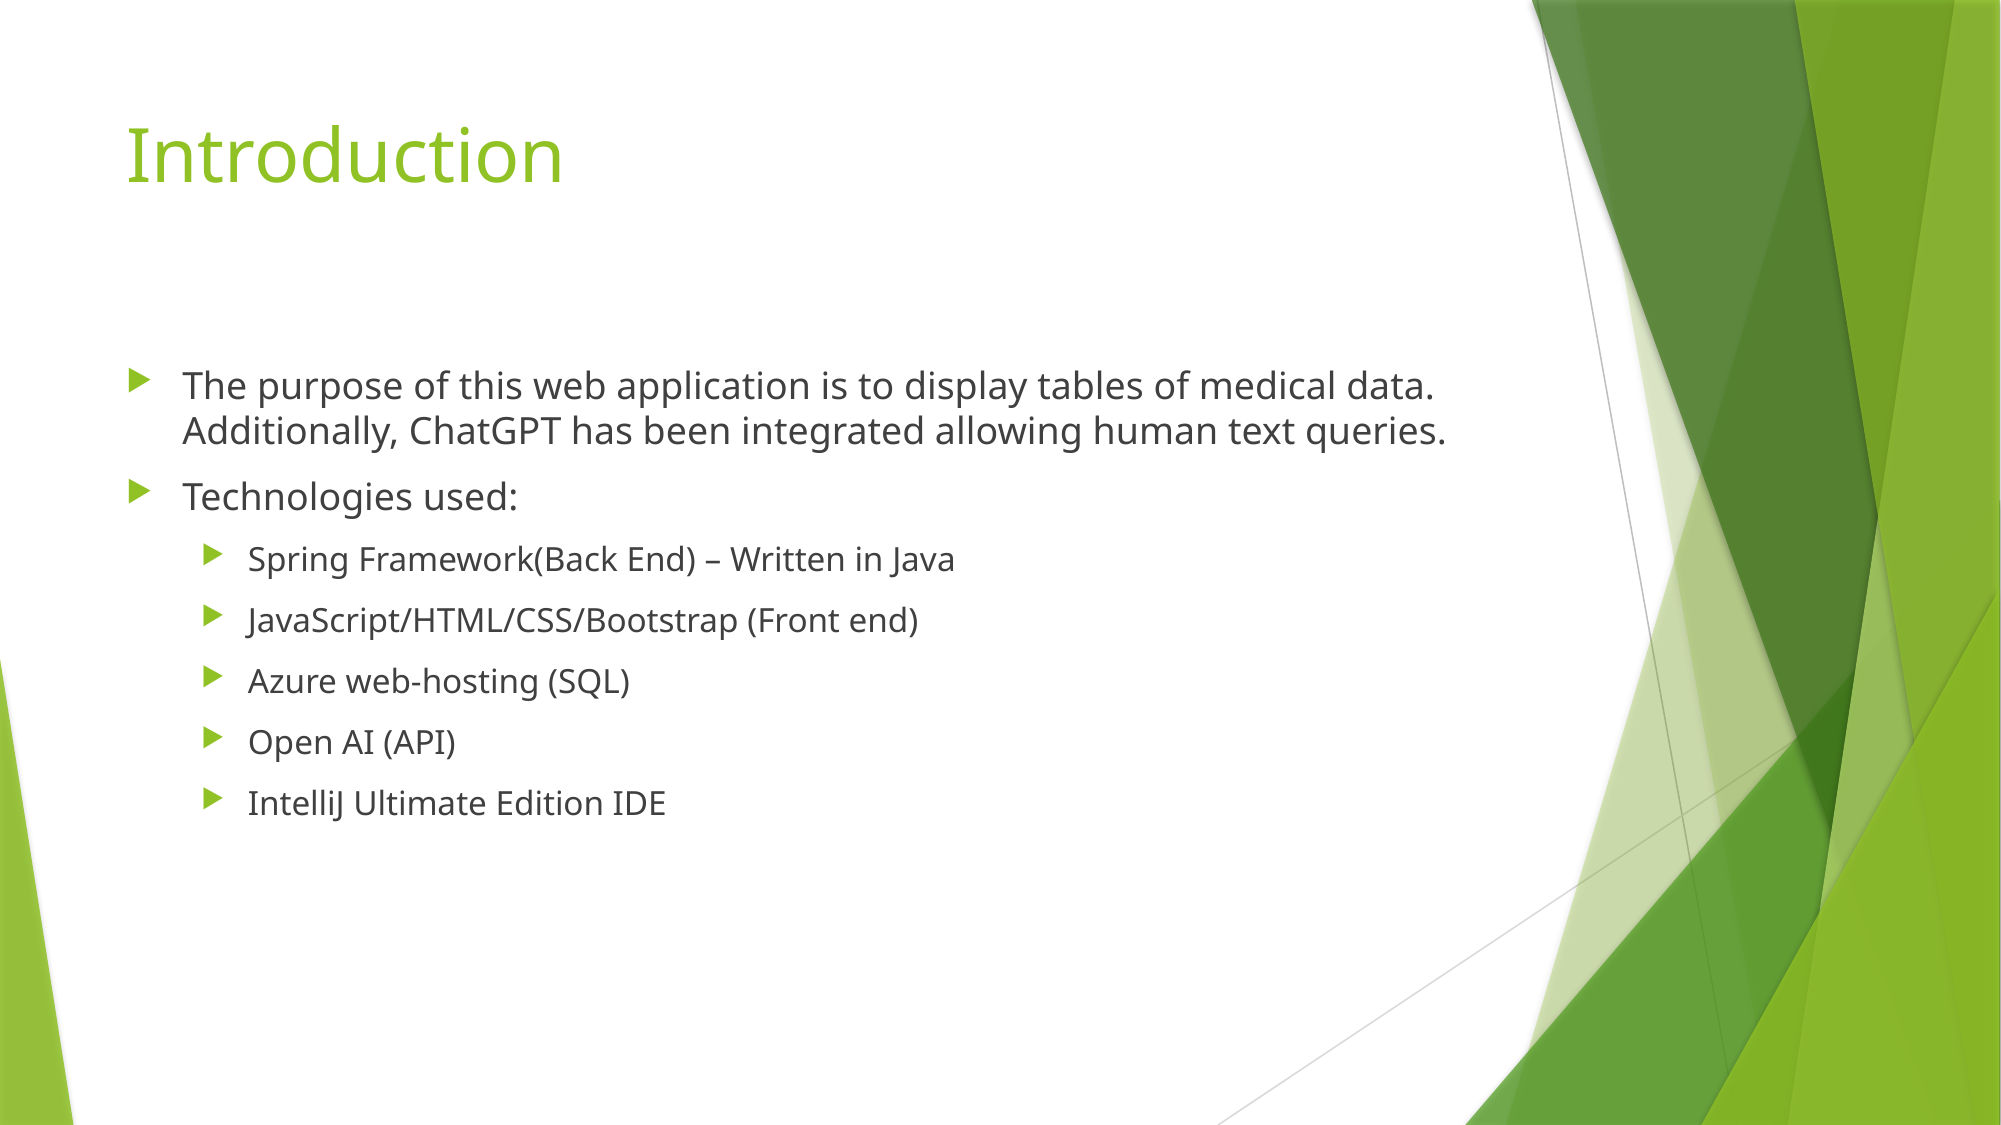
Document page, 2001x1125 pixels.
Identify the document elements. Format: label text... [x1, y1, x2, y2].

title Introduction [111, 99, 1522, 317]
list The purpose of this web application is to display tables of medical data. Additionally, ChatGPT has been integrated allowing human text queries. Technologies used: Spring Framework(Back End) – Written in Java JavaScript/HTML/CSS/Bootstrap (Front end) Azure web-hosting (SQL) Open AI (API) IntelliJ Ultimate Edition IDE [111, 354, 1522, 992]
